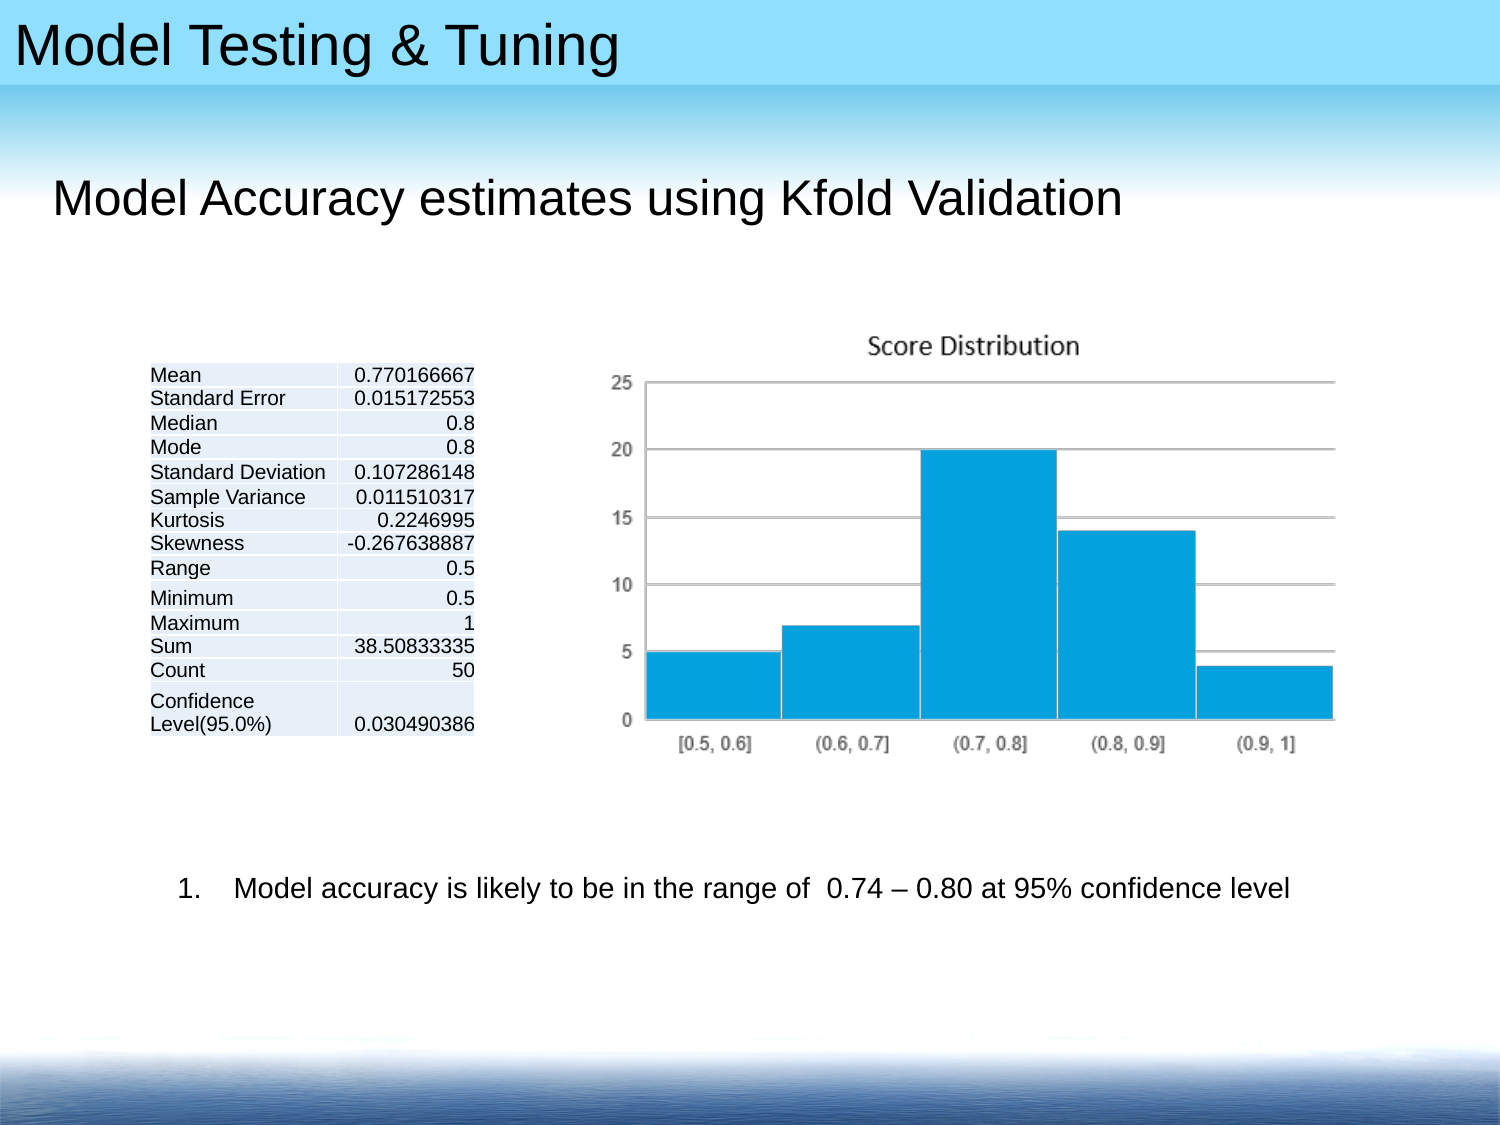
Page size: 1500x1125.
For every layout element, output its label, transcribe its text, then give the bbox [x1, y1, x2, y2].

table_cell Standard Error [151, 388, 337, 409]
table_cell 50 [338, 659, 474, 681]
table_cell Skewness [151, 533, 337, 554]
table_cell 1 [338, 611, 474, 634]
table_cell 0.8 [338, 436, 474, 458]
table_cell Sample Variance [151, 484, 337, 508]
table_cell Confidence Level(95.0%) [151, 682, 337, 736]
table_cell Mode [151, 436, 337, 458]
table_cell 0.030490386 [338, 682, 474, 736]
table_cell -0.267638887 [338, 533, 474, 554]
table_header Mean [151, 363, 337, 386]
table_cell 0.015172553 [338, 388, 474, 409]
table_cell Maximum [151, 611, 337, 634]
table_cell Range [151, 556, 337, 579]
table_cell Sum [151, 636, 337, 657]
table_cell 0.107286148 [338, 460, 474, 483]
table_cell 38.50833335 [338, 636, 474, 657]
table_cell 0.2246995 [338, 509, 474, 531]
table_cell 0.5 [338, 581, 474, 609]
table_header 0.770166667 [338, 363, 474, 386]
table_cell Minimum [151, 581, 337, 609]
text_box Model accuracy is likely to be in the range of 0.74 – 0.80 at 95% confidence level [162, 861, 1375, 912]
picture [600, 318, 1350, 769]
picture [0, 1037, 1500, 1125]
table_cell Standard Deviation [151, 460, 337, 483]
table_cell Median [151, 411, 337, 434]
table_cell Kurtosis [151, 509, 337, 531]
text_box Model Accuracy estimates using Kfold Validation [37, 158, 1313, 233]
table_cell Count [151, 659, 337, 681]
table_cell 0.5 [338, 556, 474, 579]
table_cell 0.011510317 [338, 484, 474, 508]
table_cell 0.8 [338, 411, 474, 434]
